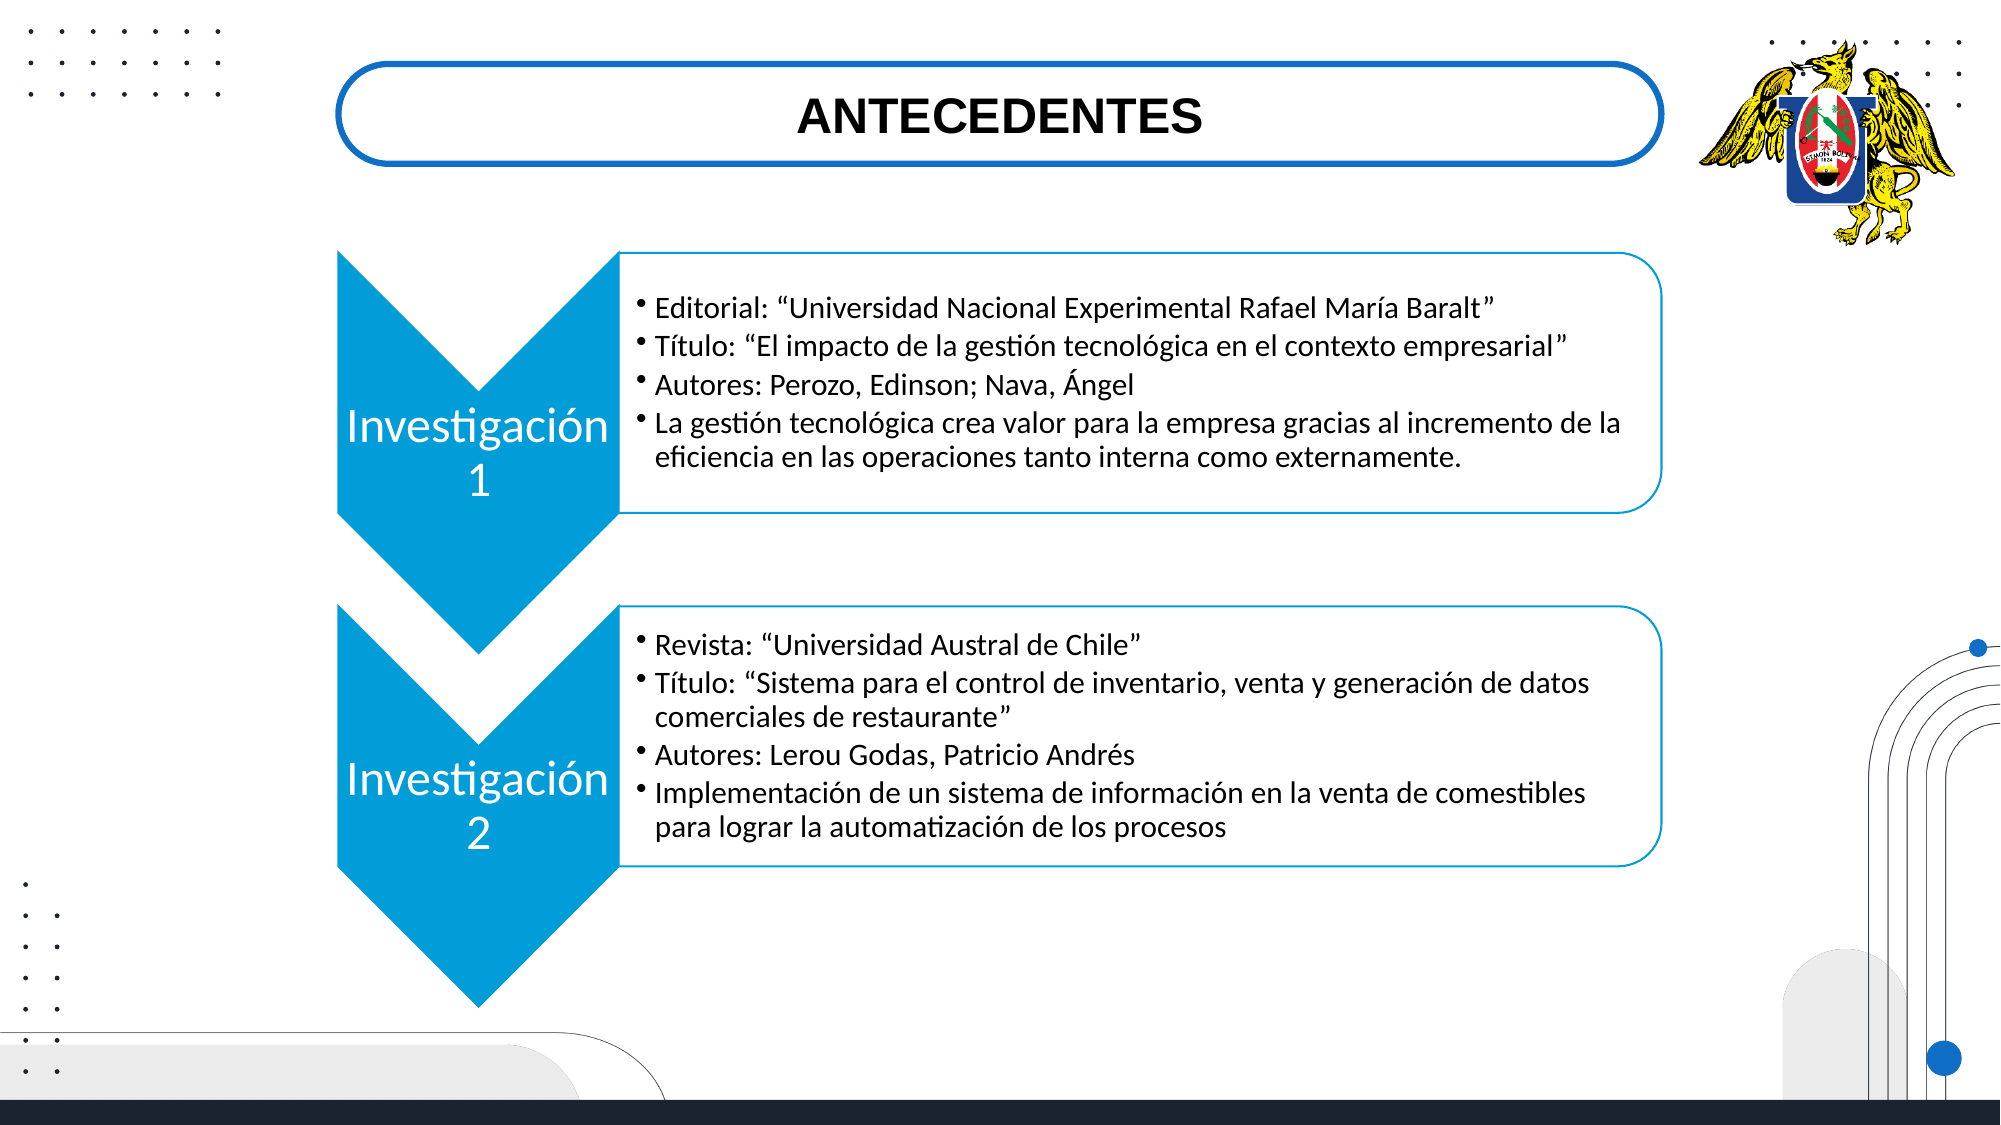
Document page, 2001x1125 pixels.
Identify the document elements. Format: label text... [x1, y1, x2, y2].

picture [1, 1033, 668, 1099]
picture [1685, 35, 1958, 253]
picture [1782, 646, 2001, 1125]
text_box ANTECEDENTES [337, 62, 1663, 165]
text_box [338, 252, 1662, 1007]
